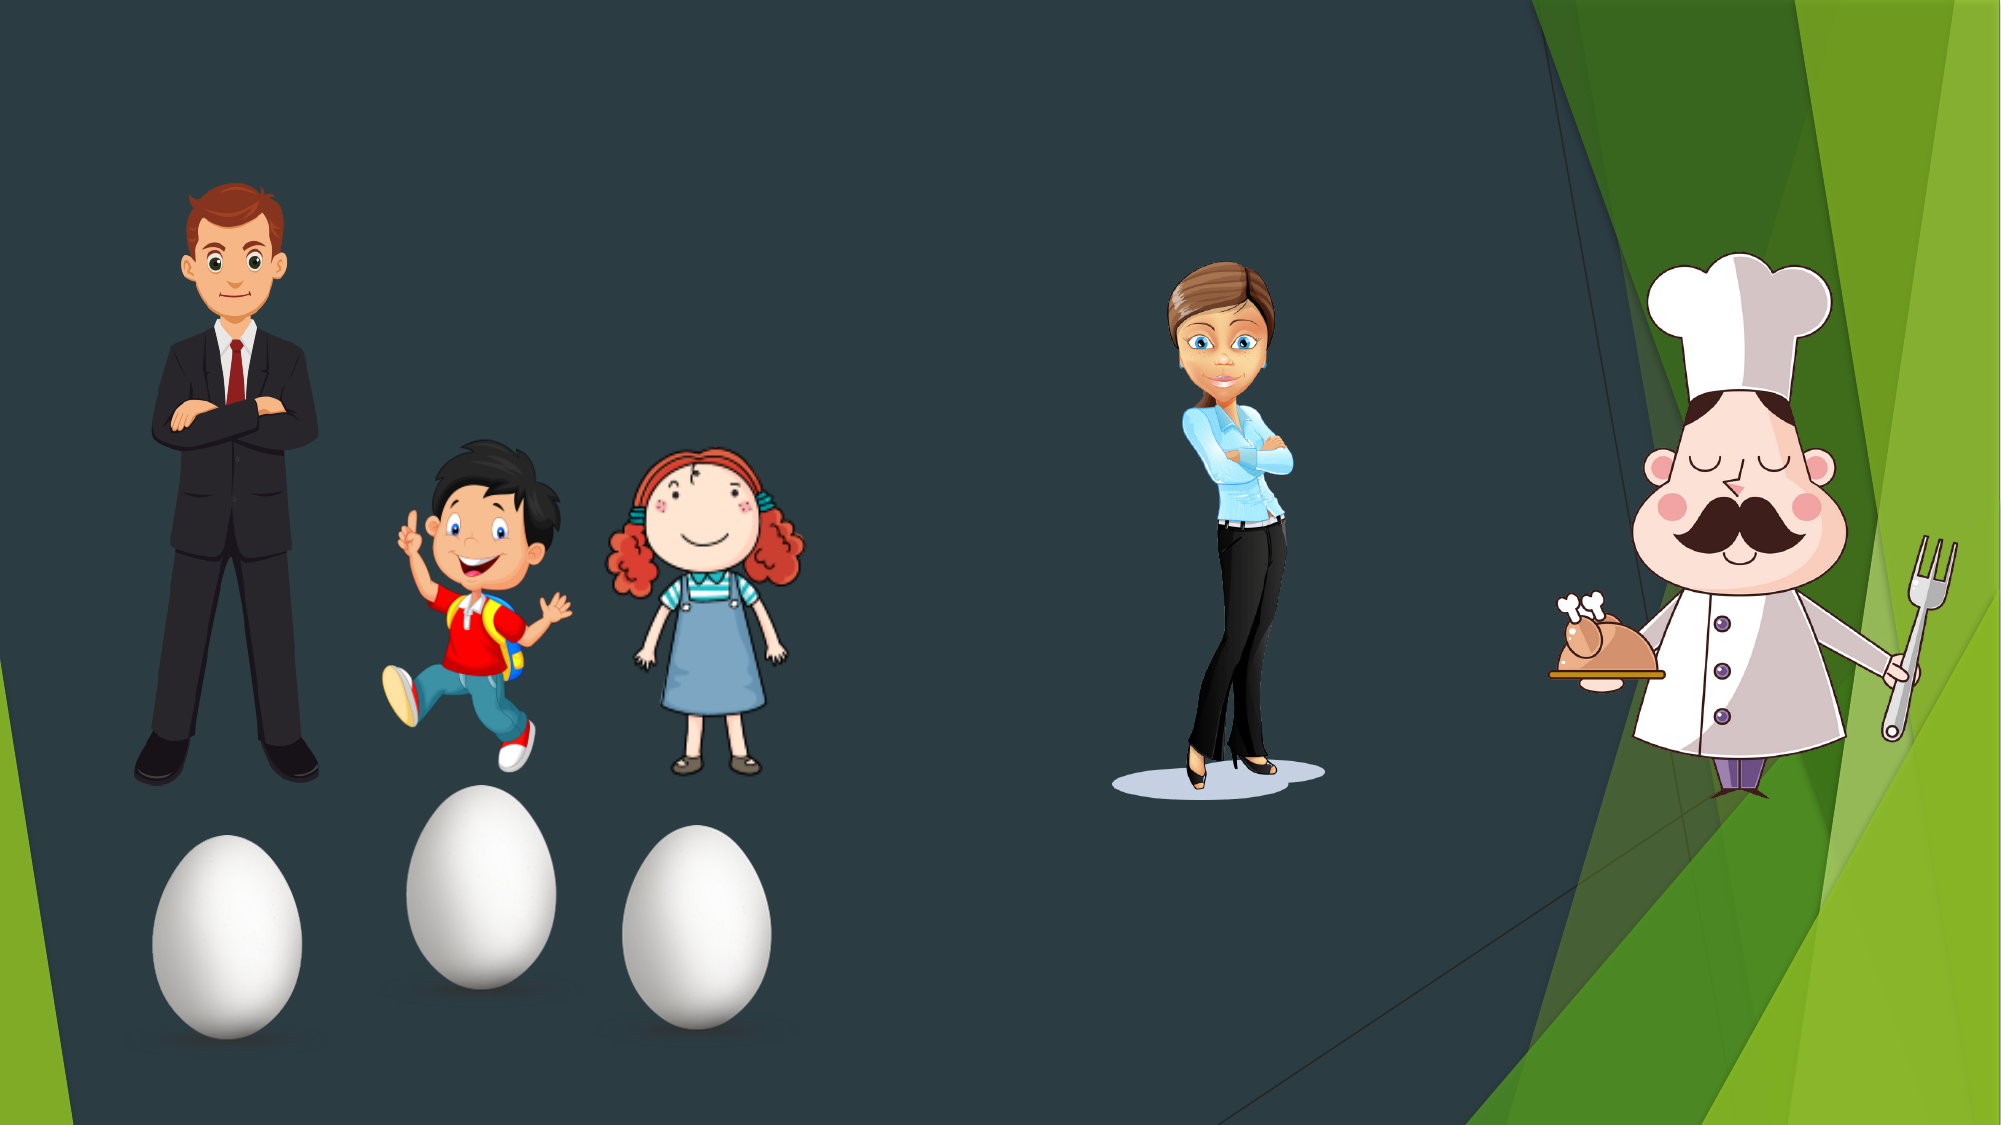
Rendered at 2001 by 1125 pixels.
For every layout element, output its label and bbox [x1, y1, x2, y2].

picture [134, 182, 320, 786]
picture [1111, 260, 1326, 801]
picture [370, 414, 934, 1048]
picture [121, 834, 332, 1058]
picture [1546, 249, 1959, 801]
